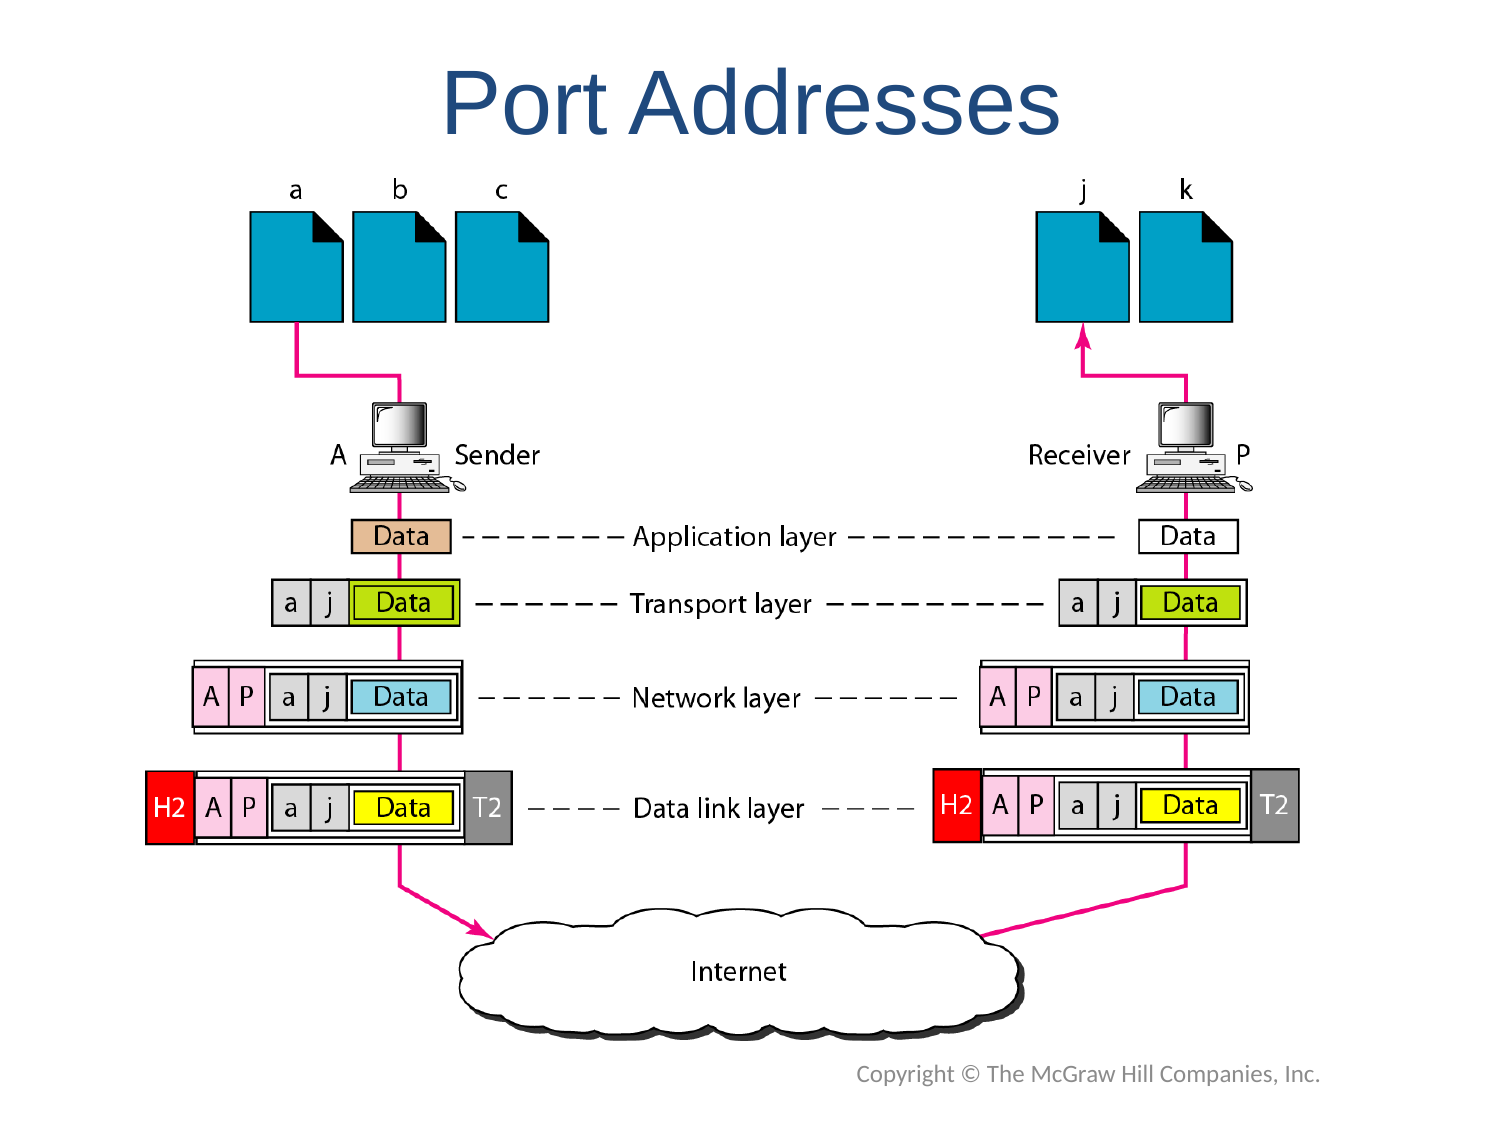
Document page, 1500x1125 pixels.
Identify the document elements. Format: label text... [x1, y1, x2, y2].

footer Copyright © The McGraw Hill Companies, Inc. [689, 1042, 1495, 1103]
title Port Addresses [76, 3, 1427, 192]
picture [145, 174, 1301, 1041]
